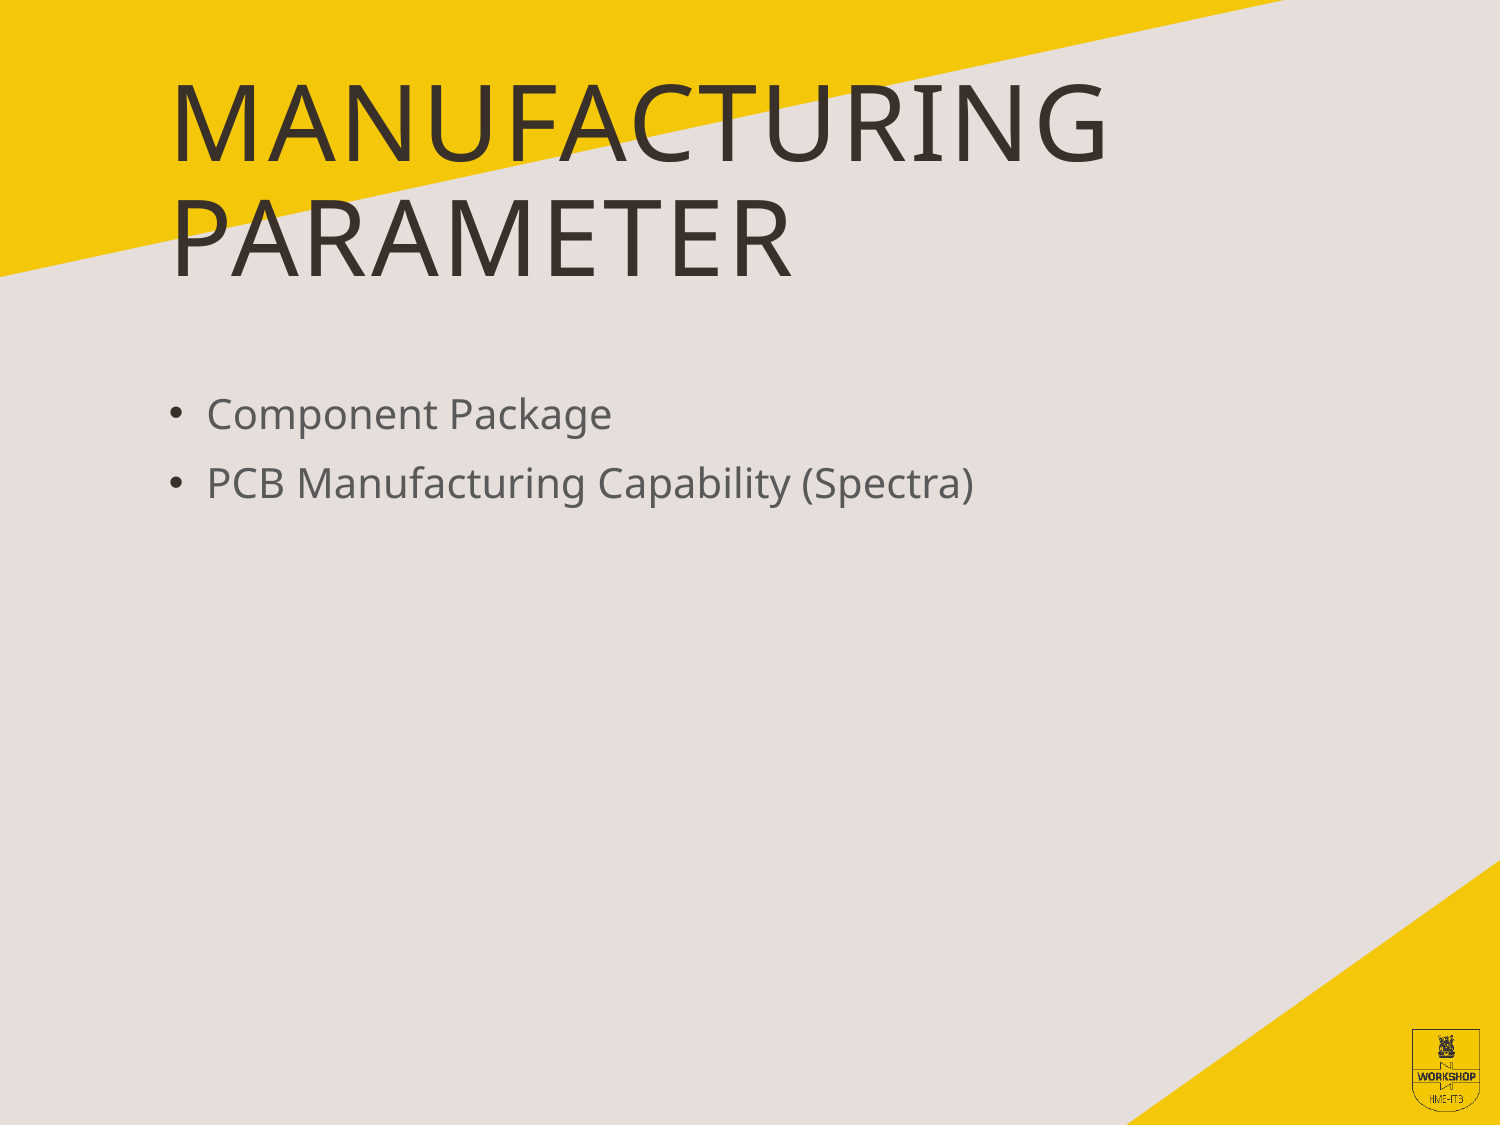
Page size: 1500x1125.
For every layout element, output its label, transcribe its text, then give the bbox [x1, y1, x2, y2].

title Manufacturing parameter [154, 62, 1407, 308]
picture [1412, 1029, 1480, 1112]
list Component Package PCB Manufacturing Capability (Spectra) [154, 375, 1407, 1014]
